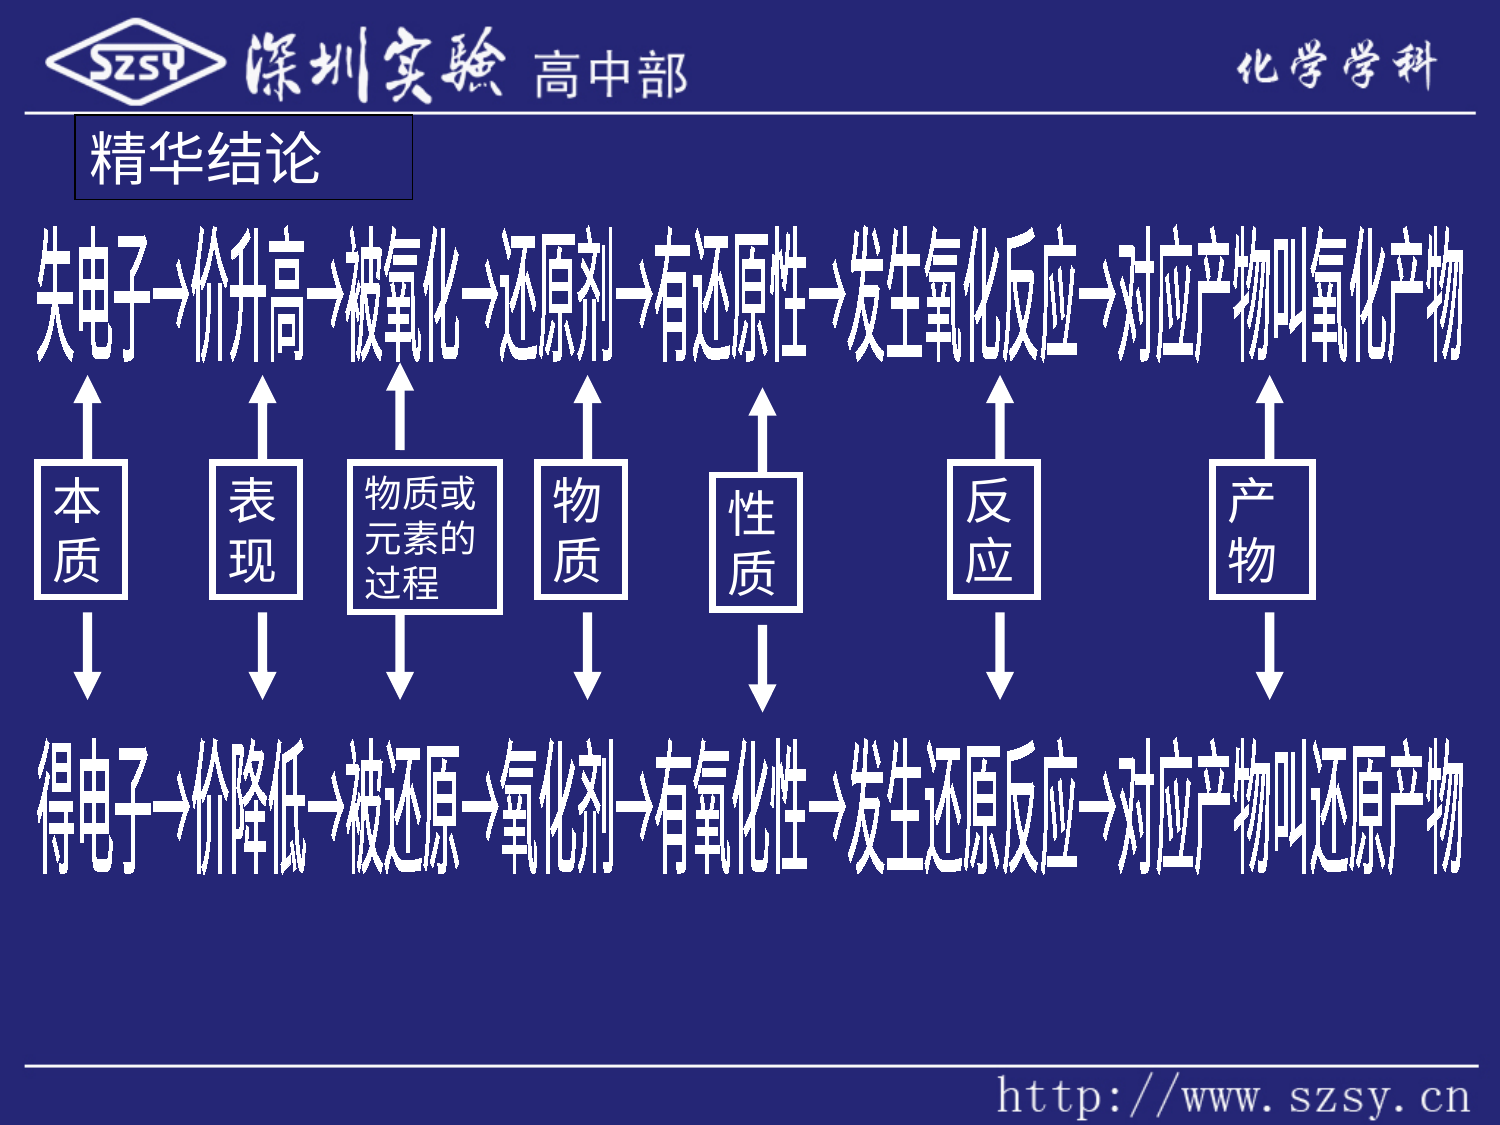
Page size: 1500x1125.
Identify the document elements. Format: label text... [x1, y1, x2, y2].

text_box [1212, 374, 1313, 701]
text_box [37, 374, 126, 701]
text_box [537, 374, 626, 701]
text_box 精华结论 [75, 114, 413, 200]
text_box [349, 362, 501, 701]
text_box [712, 387, 801, 713]
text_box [212, 374, 301, 701]
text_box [949, 374, 1038, 701]
picture [0, 0, 1500, 1125]
